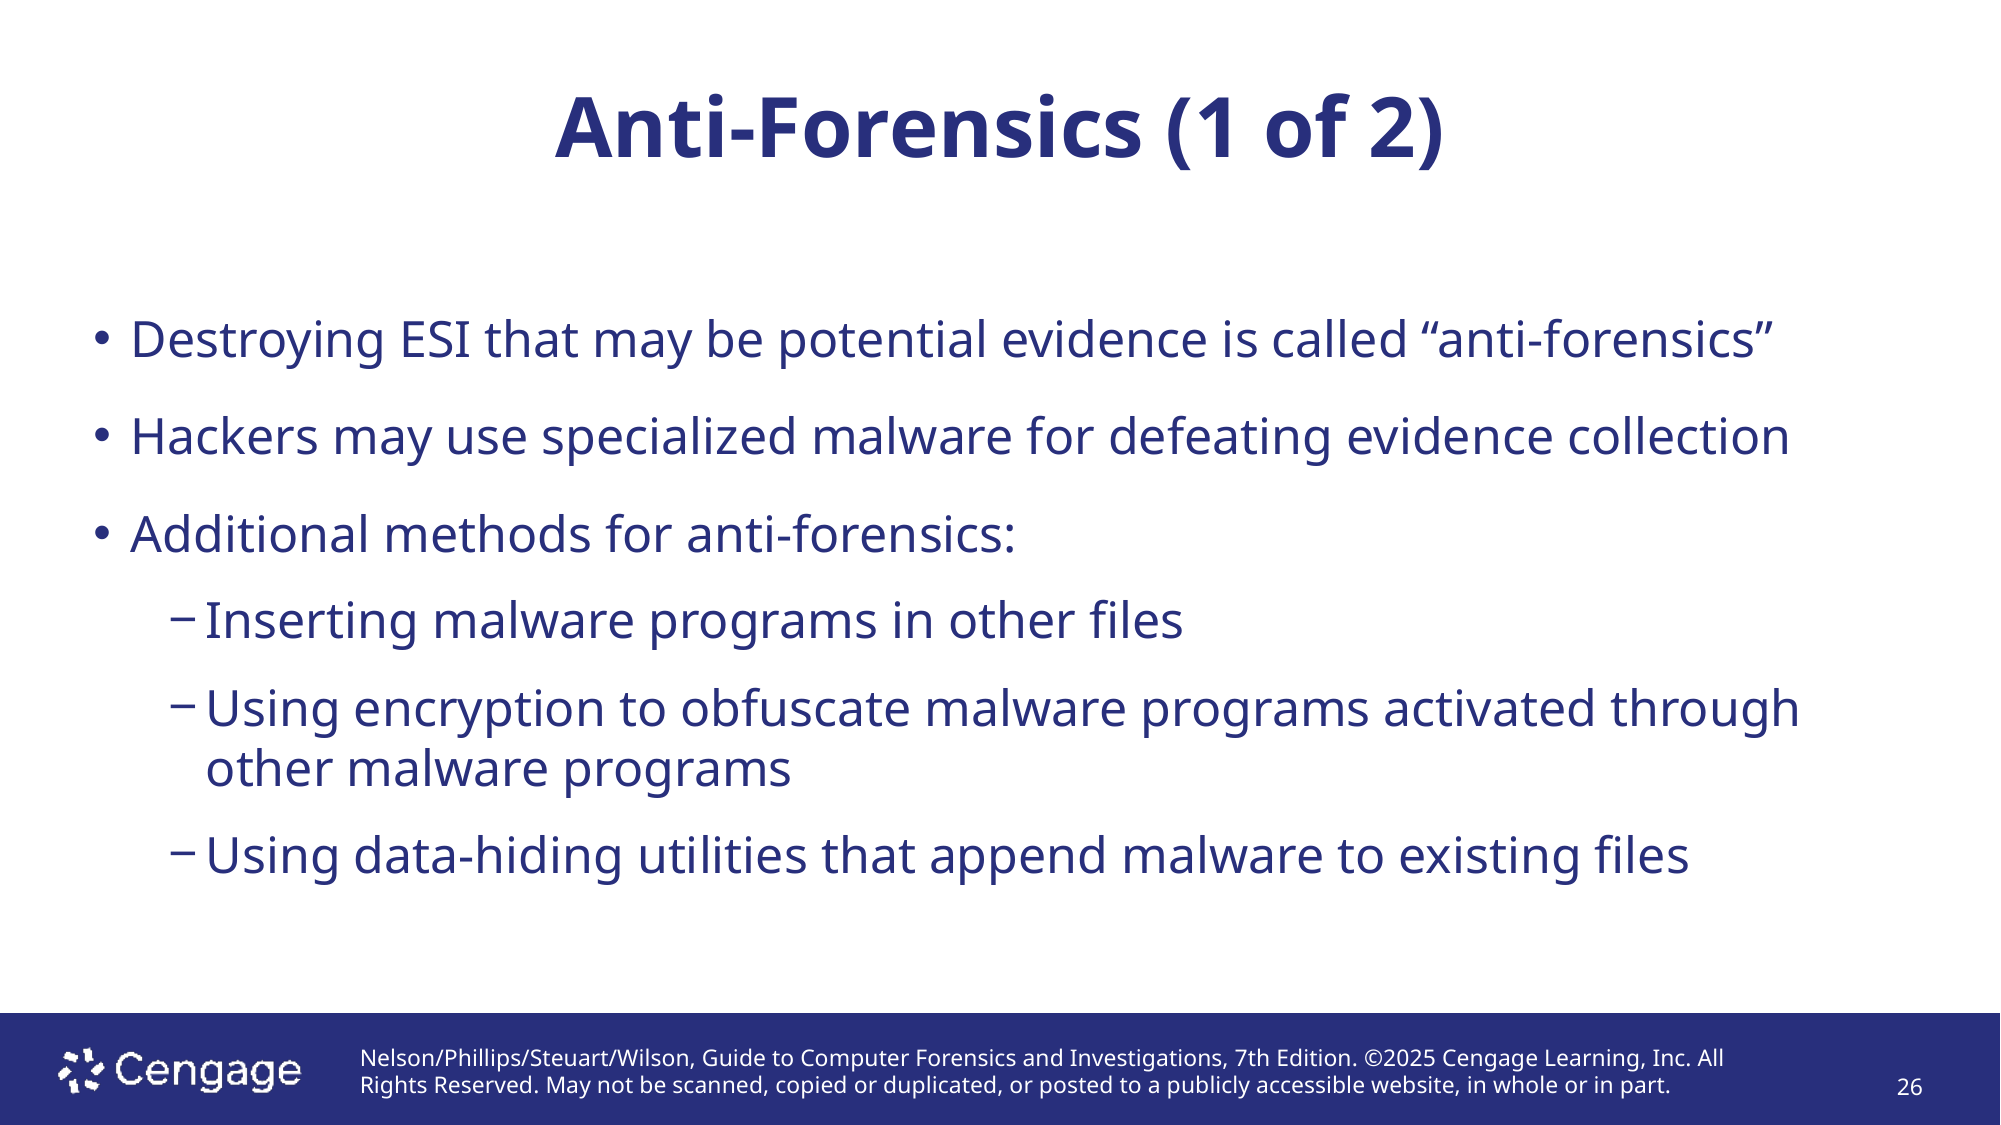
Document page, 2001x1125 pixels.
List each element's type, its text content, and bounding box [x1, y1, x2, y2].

picture [30, 1020, 329, 1122]
list Destroying ESI that may be potential evidence is called “anti-forensics” Hackers may use specialized malware for defeating evidence collection Additional methods for anti-forensics: Inserting malware programs in other files Using encryption to obfuscate malware programs activated through other malware programs Using data-hiding utilities that append malware to existing files [78, 299, 1923, 1014]
title Anti-Forensics (1 of 2) [78, 77, 1923, 278]
